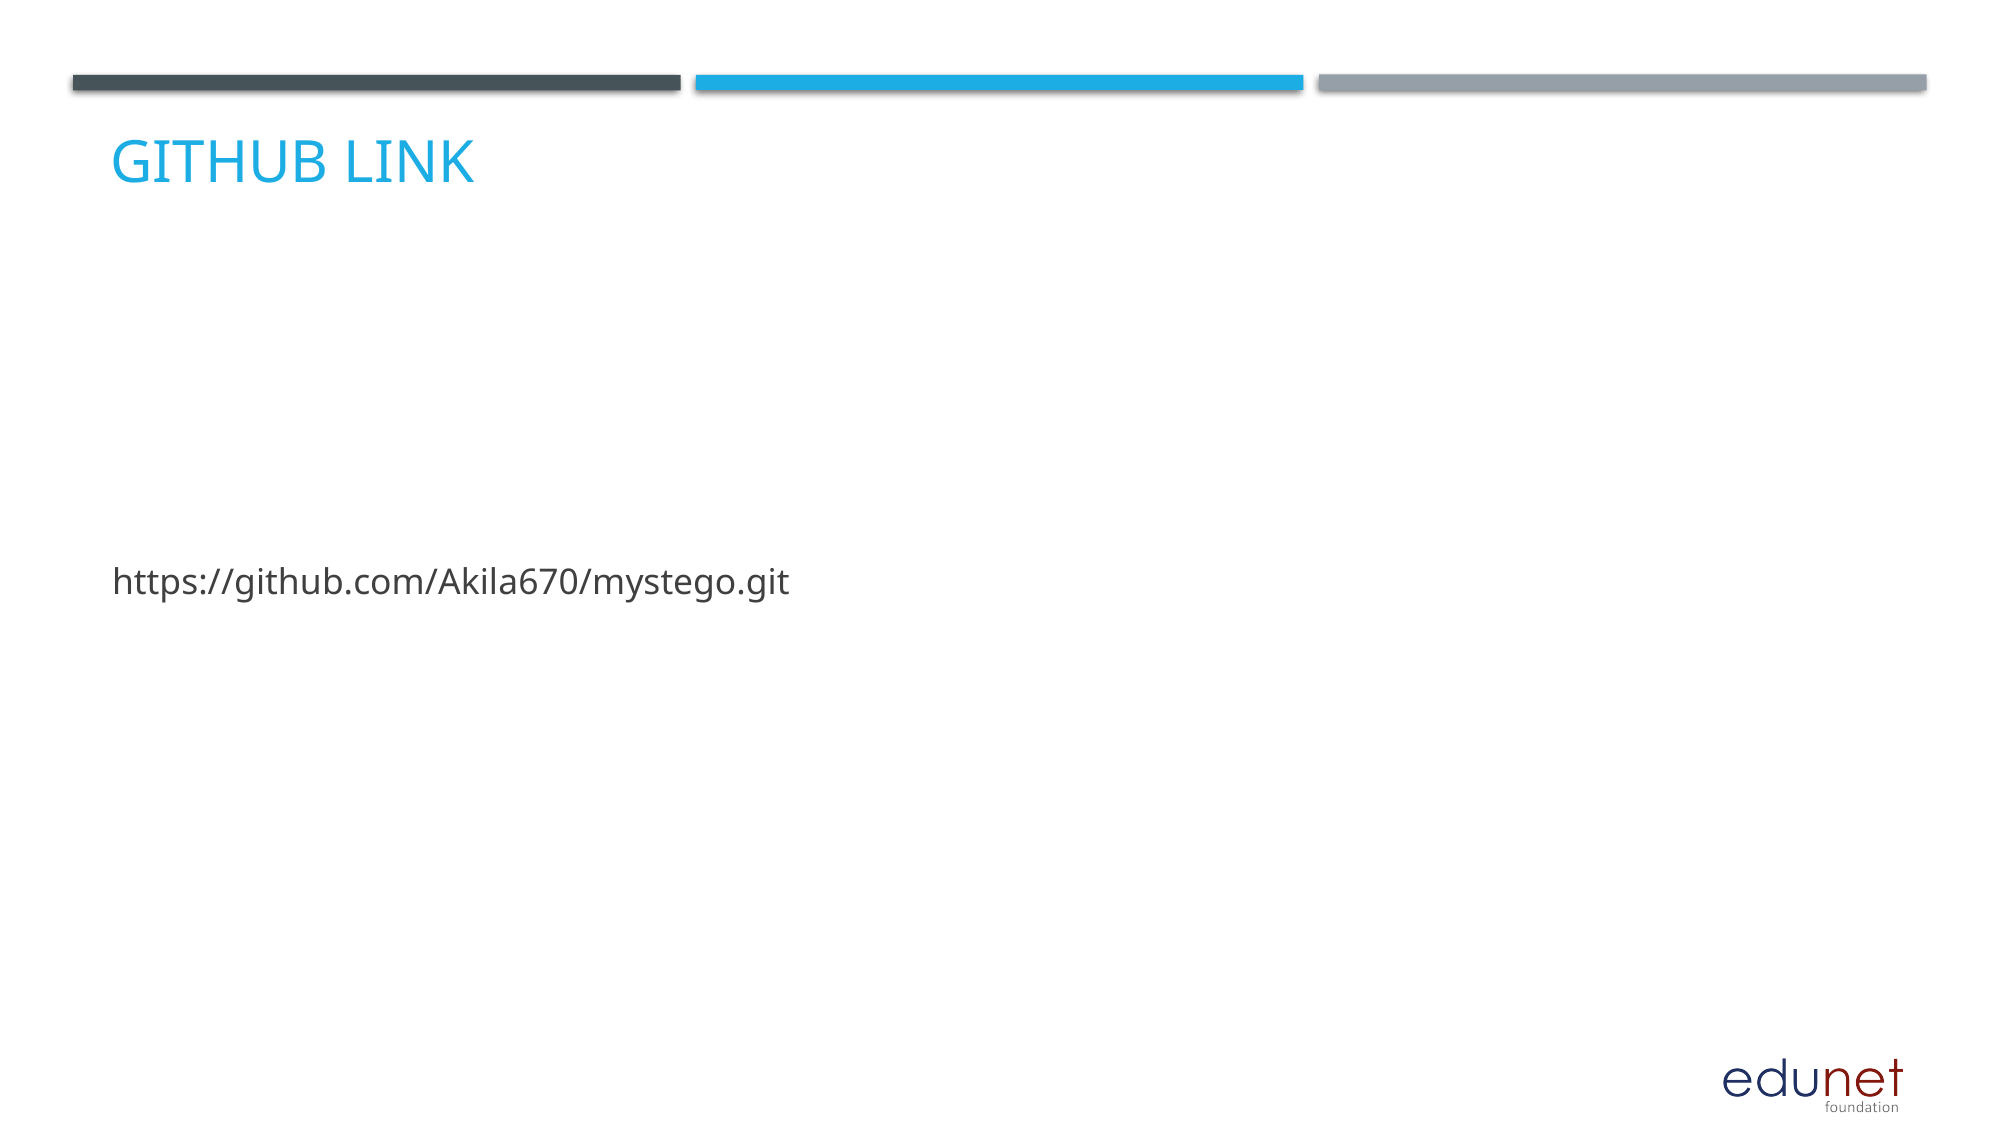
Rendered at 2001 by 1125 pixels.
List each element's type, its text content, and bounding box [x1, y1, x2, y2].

title GitHub Link [95, 115, 1905, 203]
picture [1719, 1056, 1905, 1116]
list https://github.com/Akila670/mystego.git [97, 275, 1907, 882]
